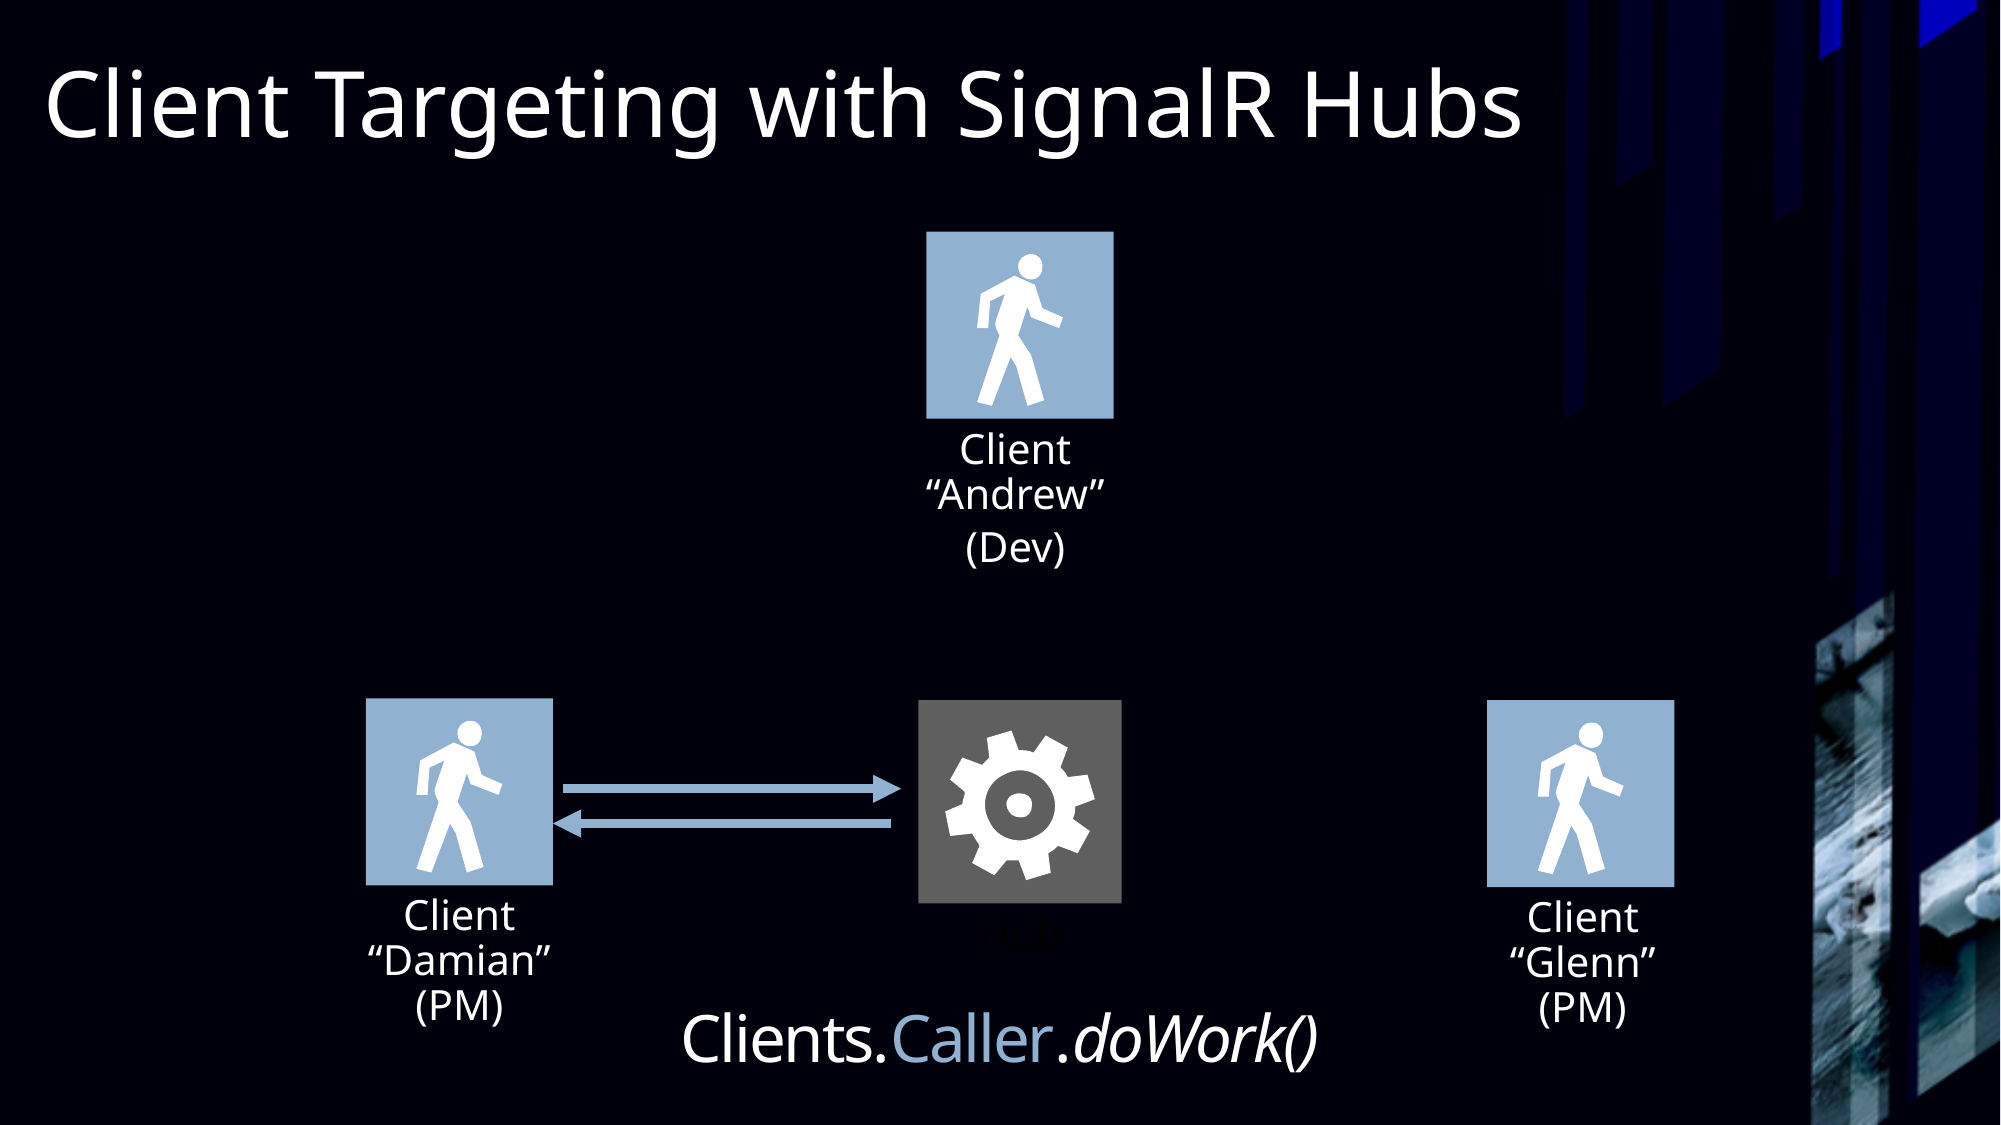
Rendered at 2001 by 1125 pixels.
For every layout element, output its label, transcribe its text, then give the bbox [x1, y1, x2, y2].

text_box [416, 720, 503, 873]
text_box [365, 698, 553, 880]
text_box Client “Damian” (PM) [330, 880, 589, 1045]
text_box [824, 231, 1206, 590]
text_box Clients.Caller.doWork() [607, 989, 1394, 1082]
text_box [918, 700, 1122, 974]
picture [0, 0, 2001, 1125]
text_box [1451, 700, 1714, 1049]
text_box Client Targeting with SignalR Hubs [28, 0, 1754, 217]
